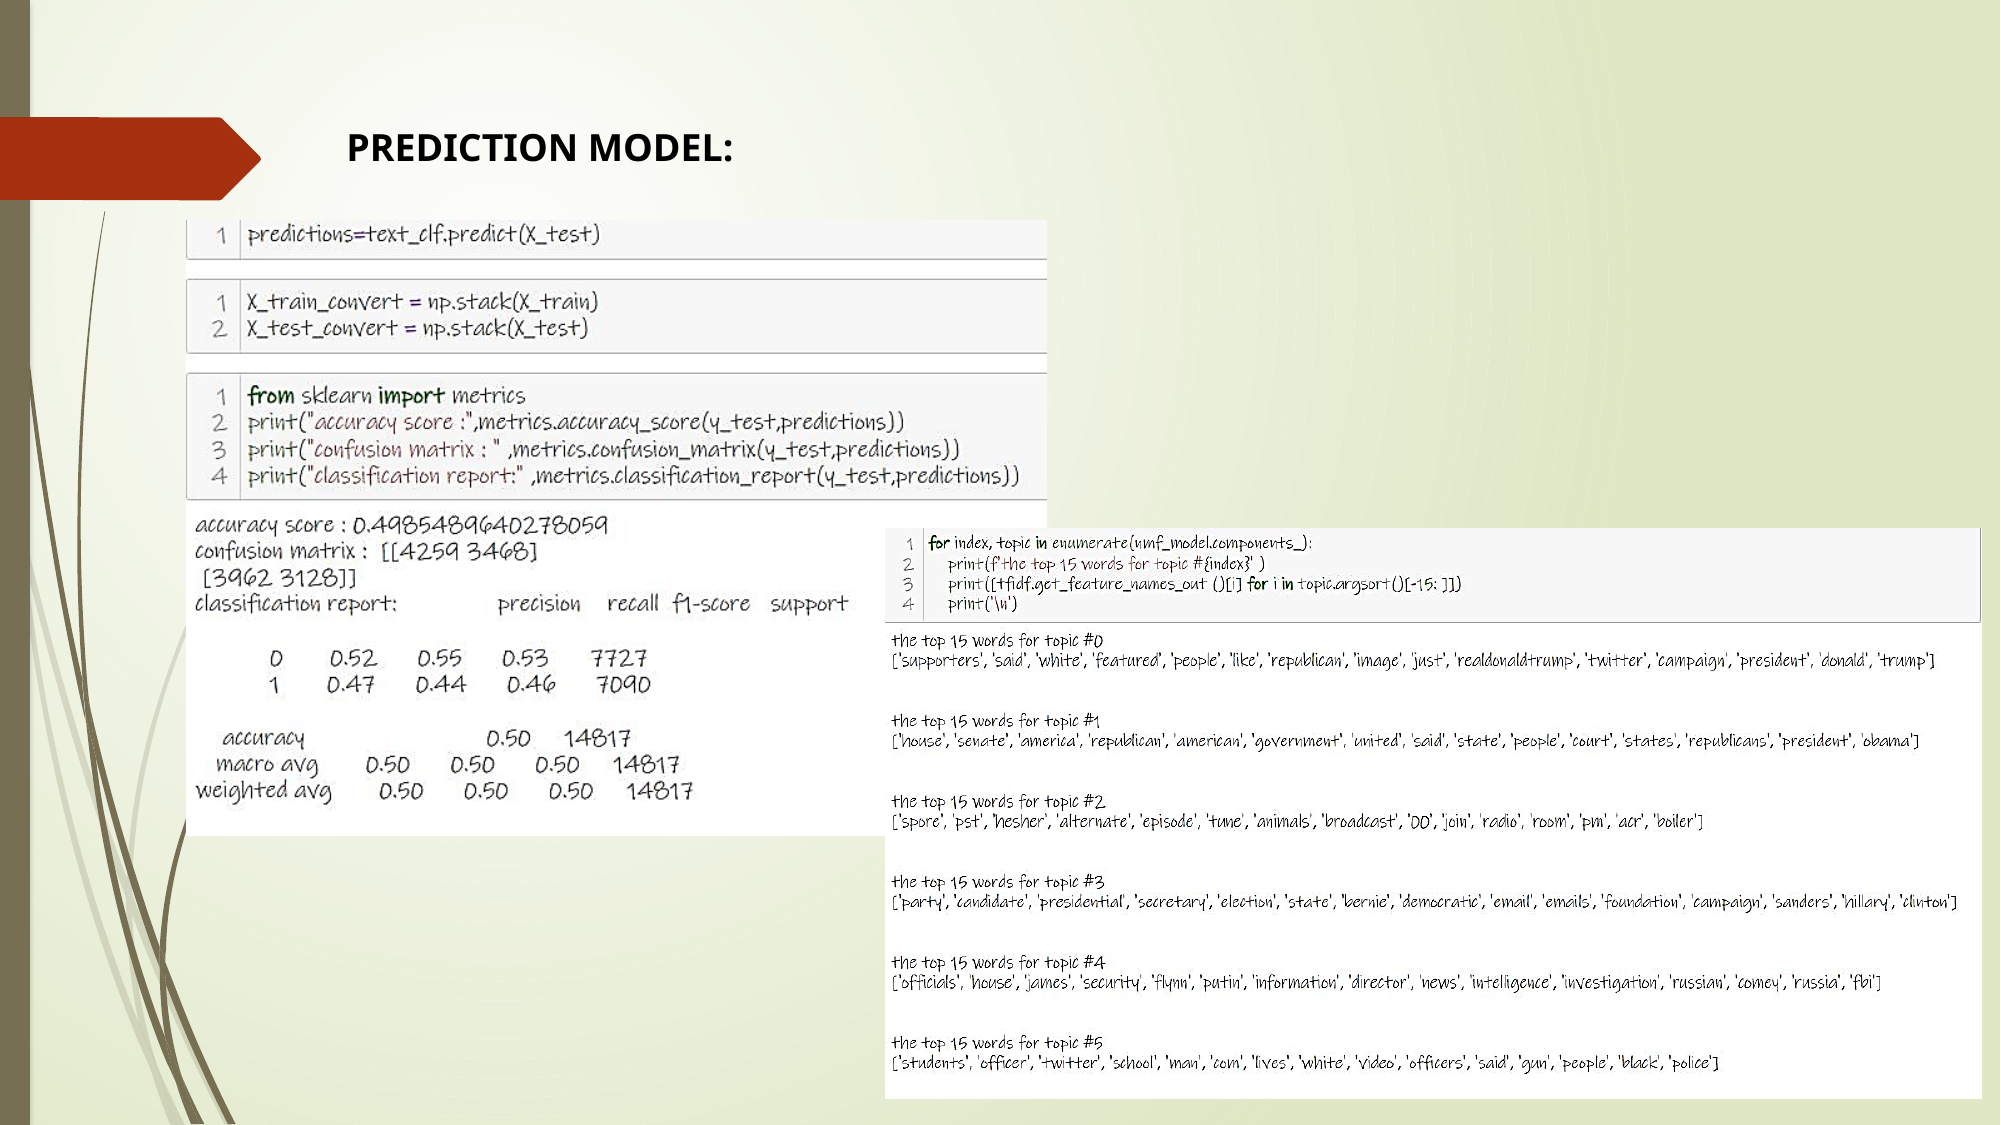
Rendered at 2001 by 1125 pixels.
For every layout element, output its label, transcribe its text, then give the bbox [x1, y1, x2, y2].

text_box PREDICTION MODEL: [331, 116, 939, 177]
picture [186, 220, 1982, 1099]
